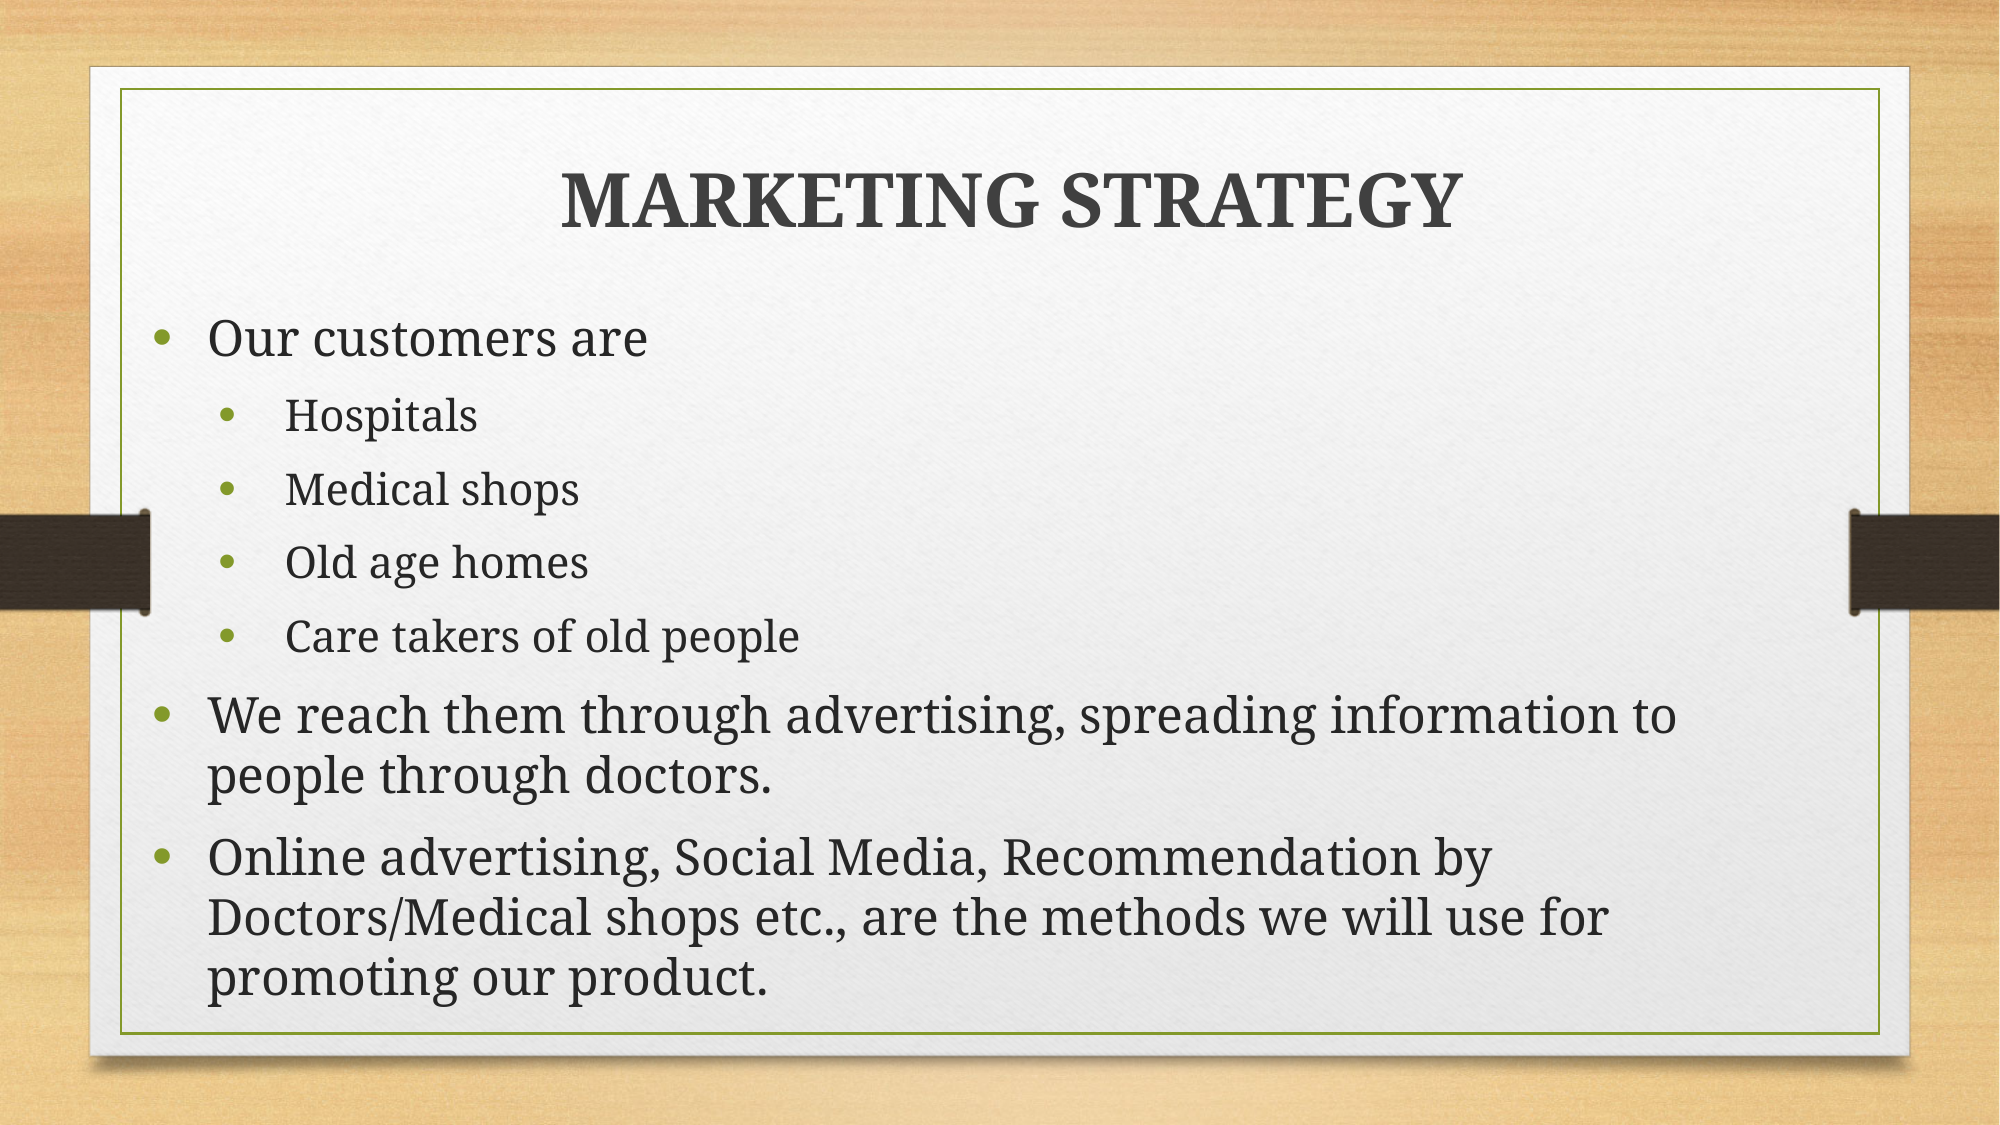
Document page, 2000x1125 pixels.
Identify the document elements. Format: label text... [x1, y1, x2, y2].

text_box Our customers are Hospitals Medical shops Old age homes Care takers of old people We reach them through advertising, spreading information to people through doctors. Online advertising, Social Media, Recommendation by Doctors/Medical shops etc., are the methods we will use for promoting our product. [137, 299, 1863, 1014]
picture [0, 0, 2000, 1125]
text_box MARKETING STRATEGY [149, 144, 1875, 363]
